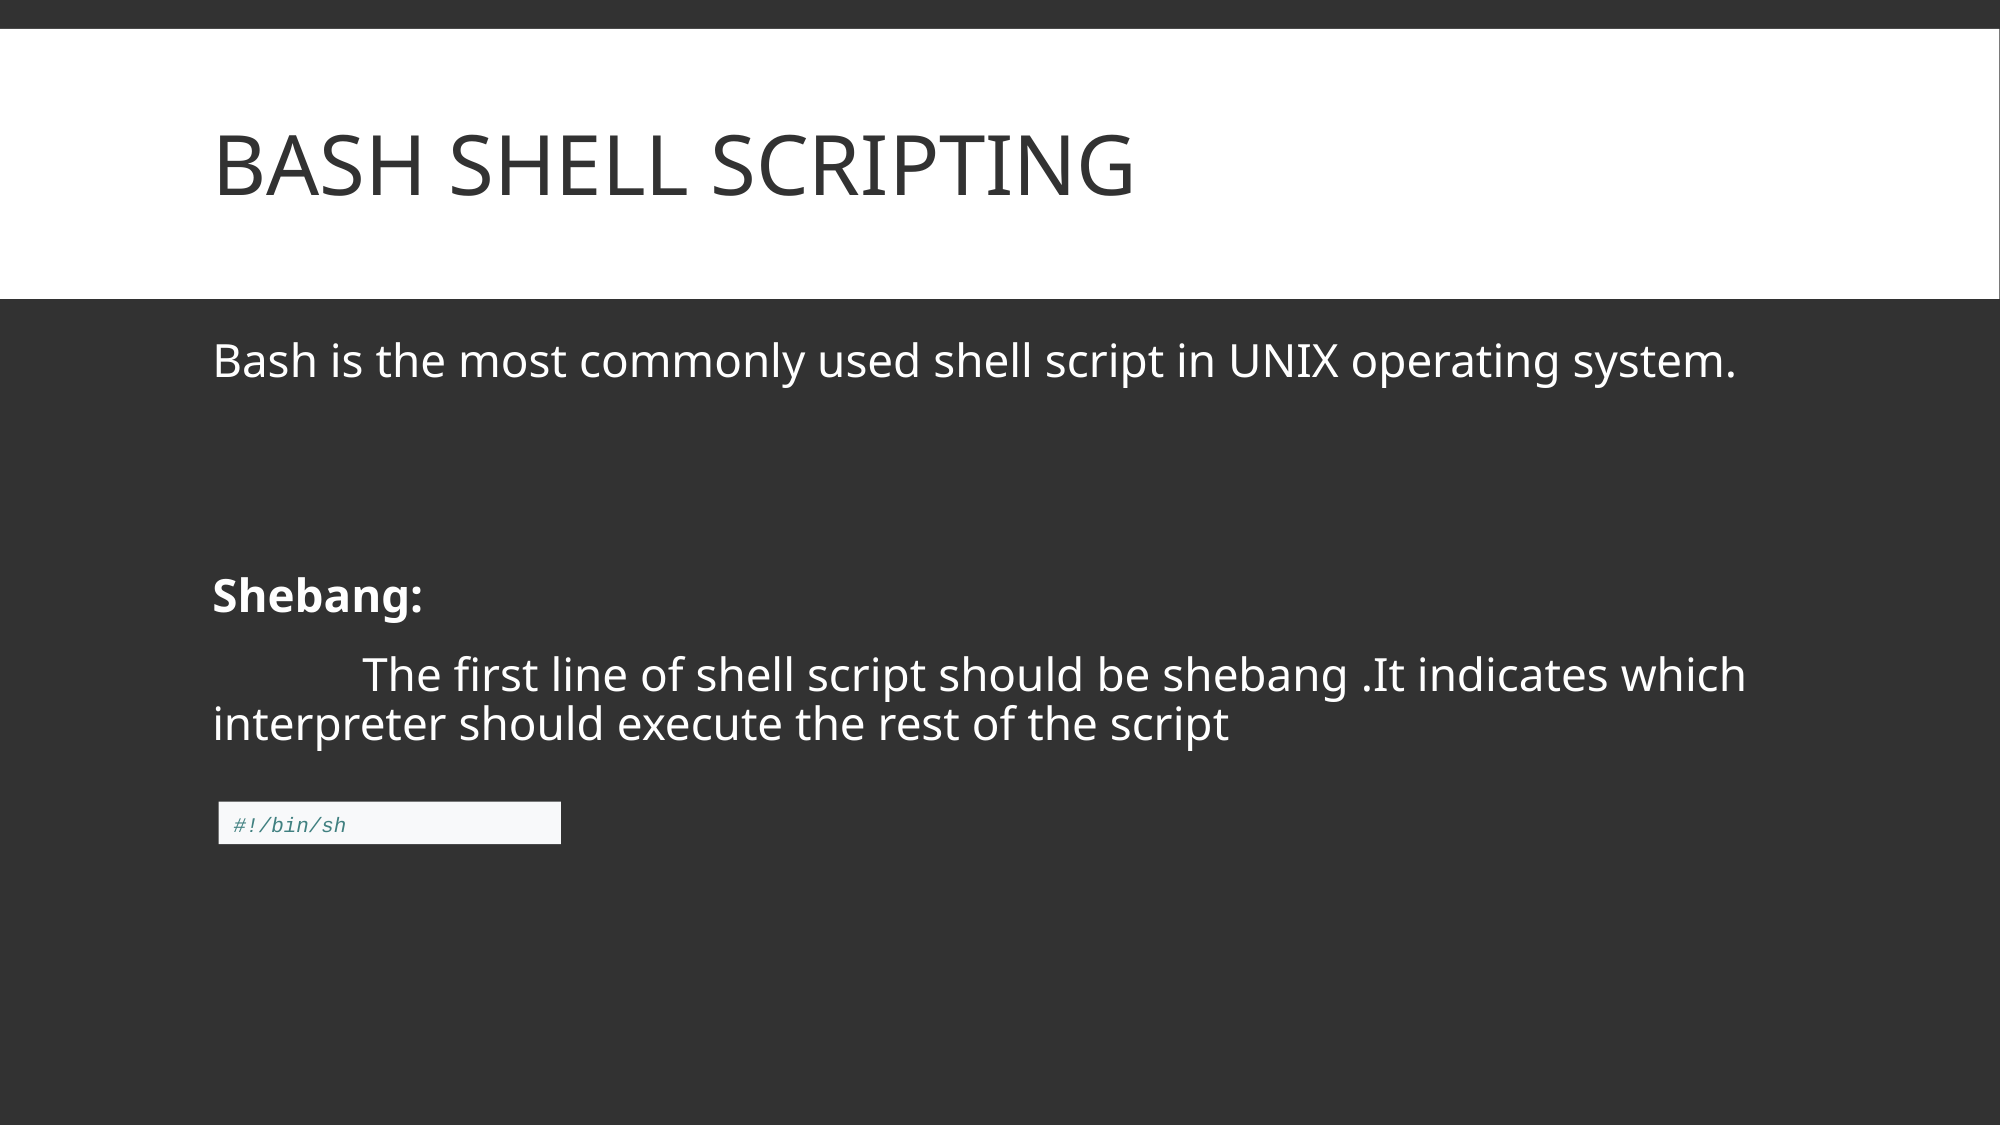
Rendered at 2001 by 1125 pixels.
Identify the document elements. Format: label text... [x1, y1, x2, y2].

title Bash shell Scripting [197, 46, 1803, 295]
text_box #!/bin/sh [218, 801, 561, 845]
list Bash is the most commonly used shell script in UNIX operating system. Shebang: The first line of shell script should be shebang .It indicates which interpreter should execute the rest of the script [197, 329, 1803, 1020]
